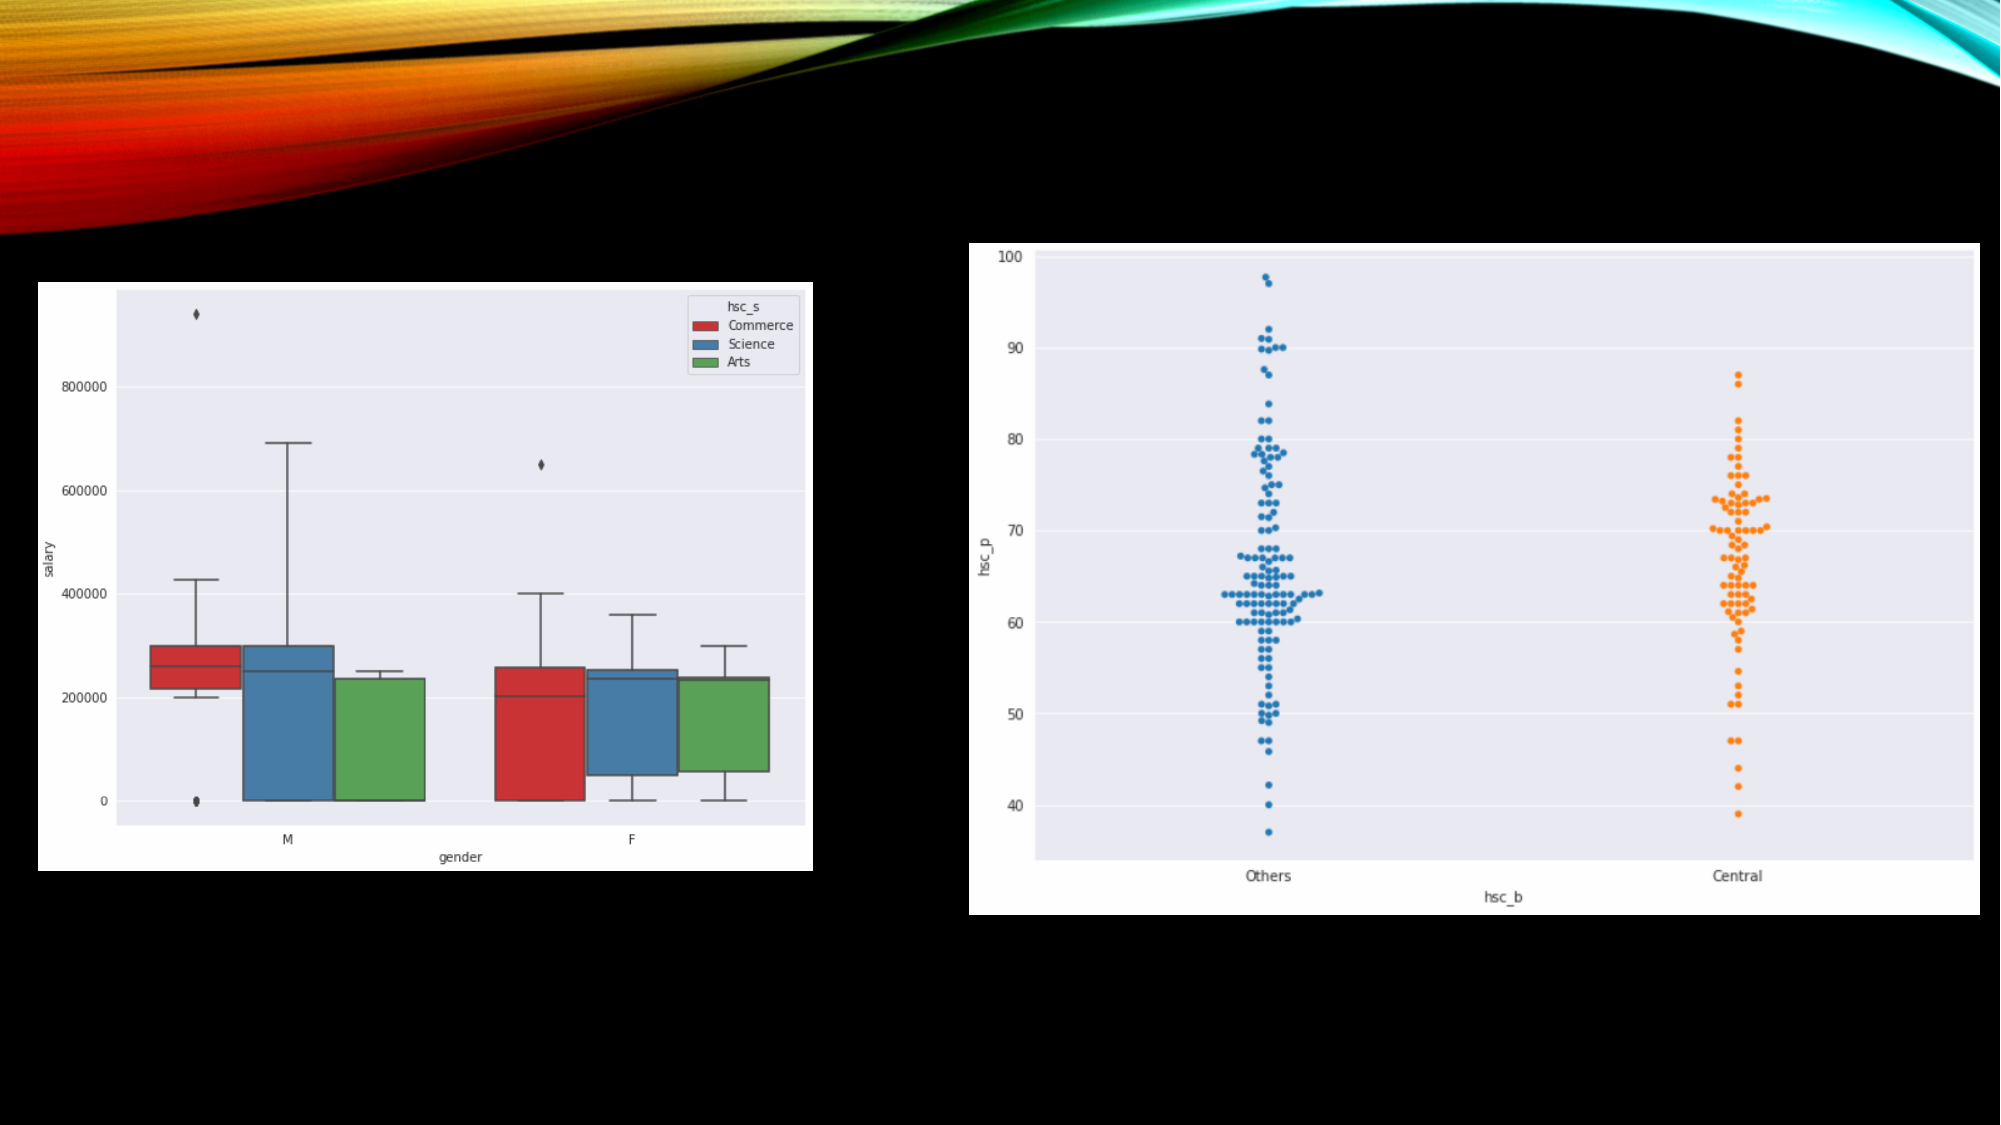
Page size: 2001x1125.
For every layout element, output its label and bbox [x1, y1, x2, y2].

picture [968, 243, 1980, 915]
picture [38, 282, 813, 872]
picture [0, 0, 2000, 237]
